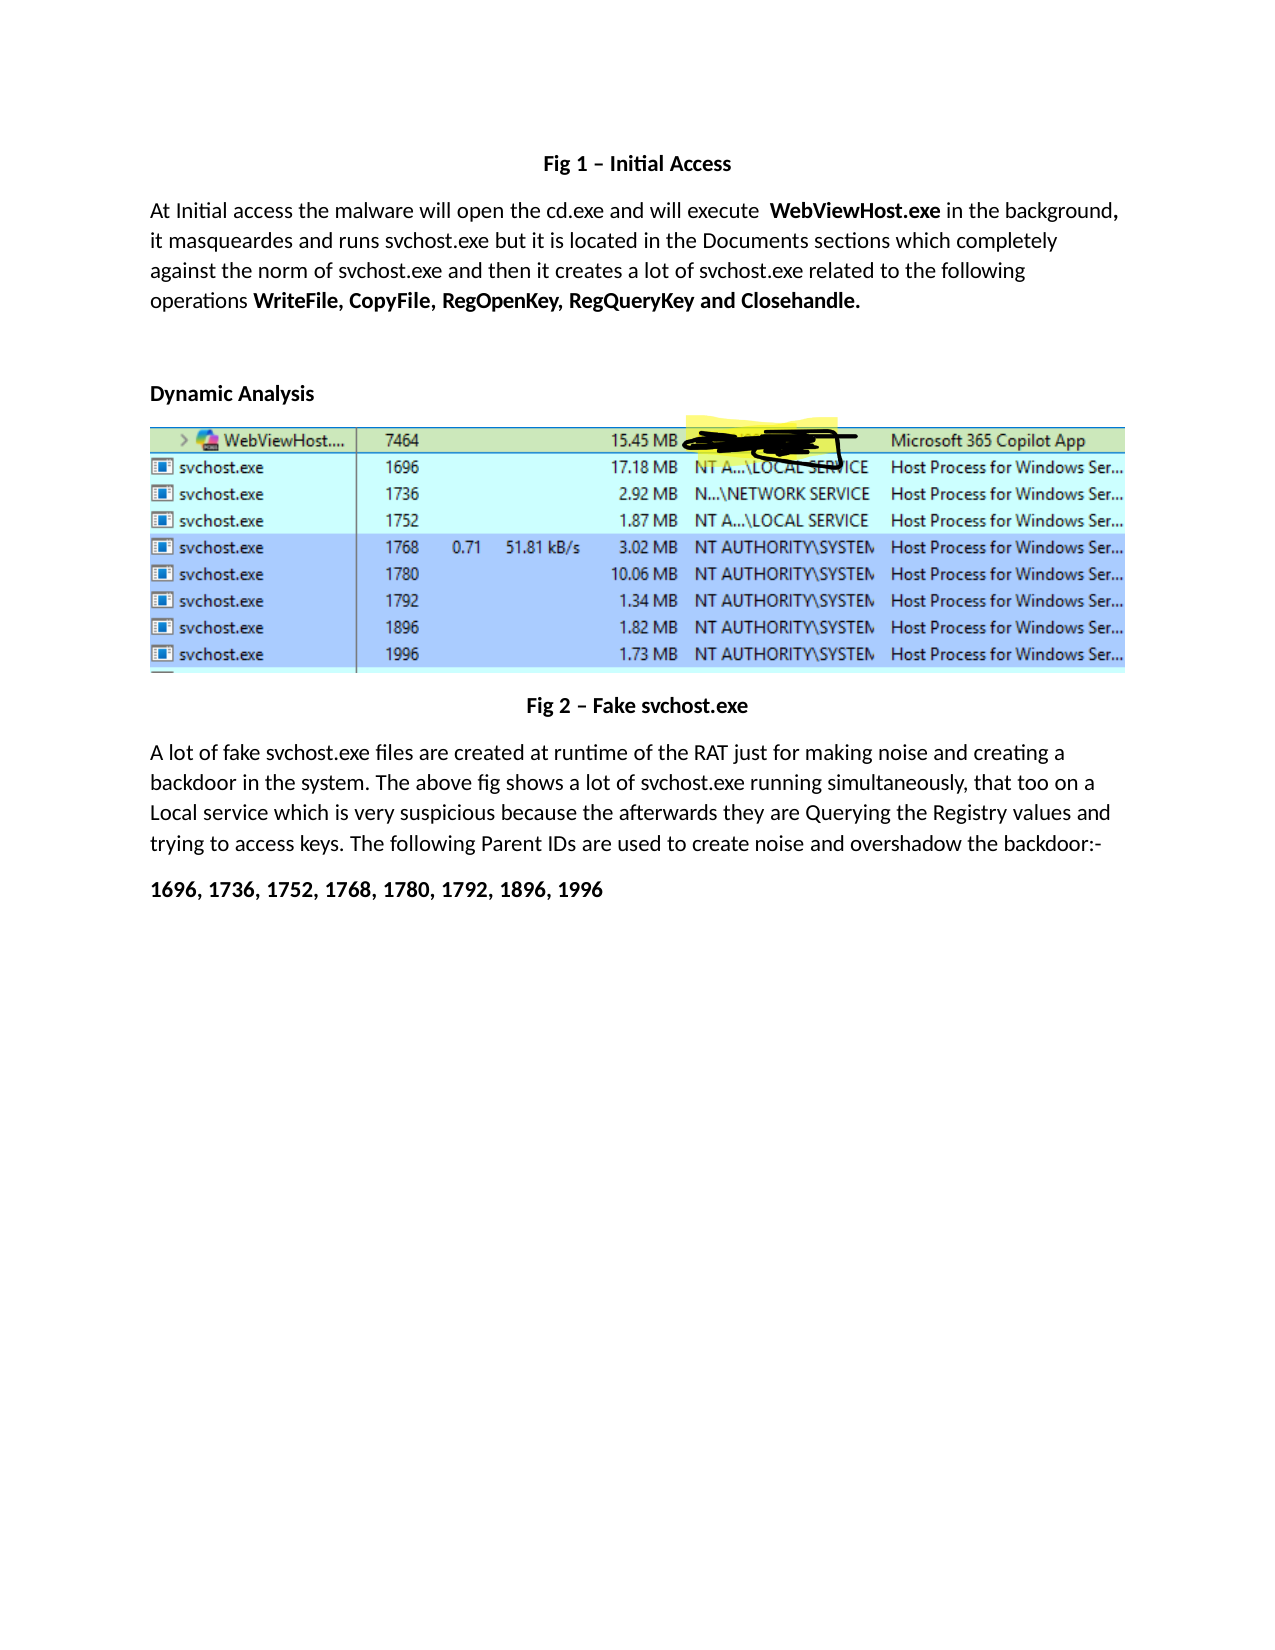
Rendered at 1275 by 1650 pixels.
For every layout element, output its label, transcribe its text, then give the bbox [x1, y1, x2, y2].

text_box Fig 2 – Fake svchost.exe A lot of fake svchost.exe files are created at runtime of the RAT just for making noise and creating a backdoor in the system. The above fig shows a lot of svchost.exe running simultaneously, that too on a Local service which is very suspicious because the afterwards they are Querying the Registry values and trying to access keys. The following Parent IDs are used to create noise and overshadow the backdoor:- 1696, 1736, 1752, 1768, 1780, 1792, 1896, 1996 [147, 688, 1112, 903]
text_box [149, 393, 1126, 674]
text_box Fig 1 – Initial Access At Initial access the malware will open the cd.exe and will execute WebViewHost.exe in the background, it masqueardes and runs svchost.exe but it is located in the Documents sections which completely against the norm of svchost.exe and then it creates a lot of svchost.exe related to the following operations WriteFile, CopyFile, RegOpenKey, RegQueryKey and Closehandle. Dynamic Analysis [147, 146, 1128, 396]
